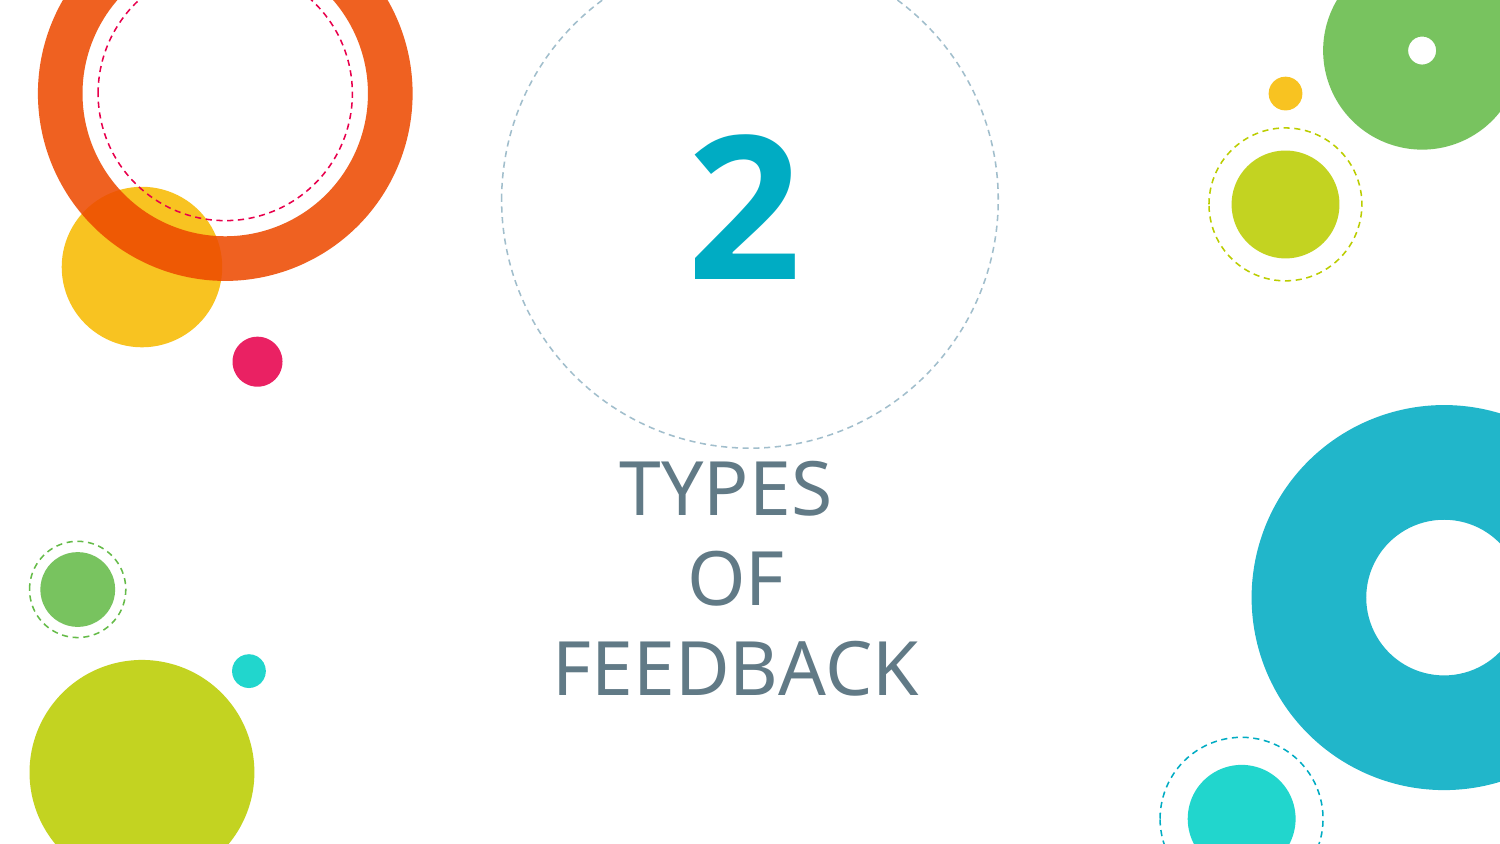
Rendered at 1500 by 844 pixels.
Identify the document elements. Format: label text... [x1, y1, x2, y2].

title TYPES OF FEEDBACK [276, 535, 1195, 726]
text_box 2 [500, 7, 989, 335]
